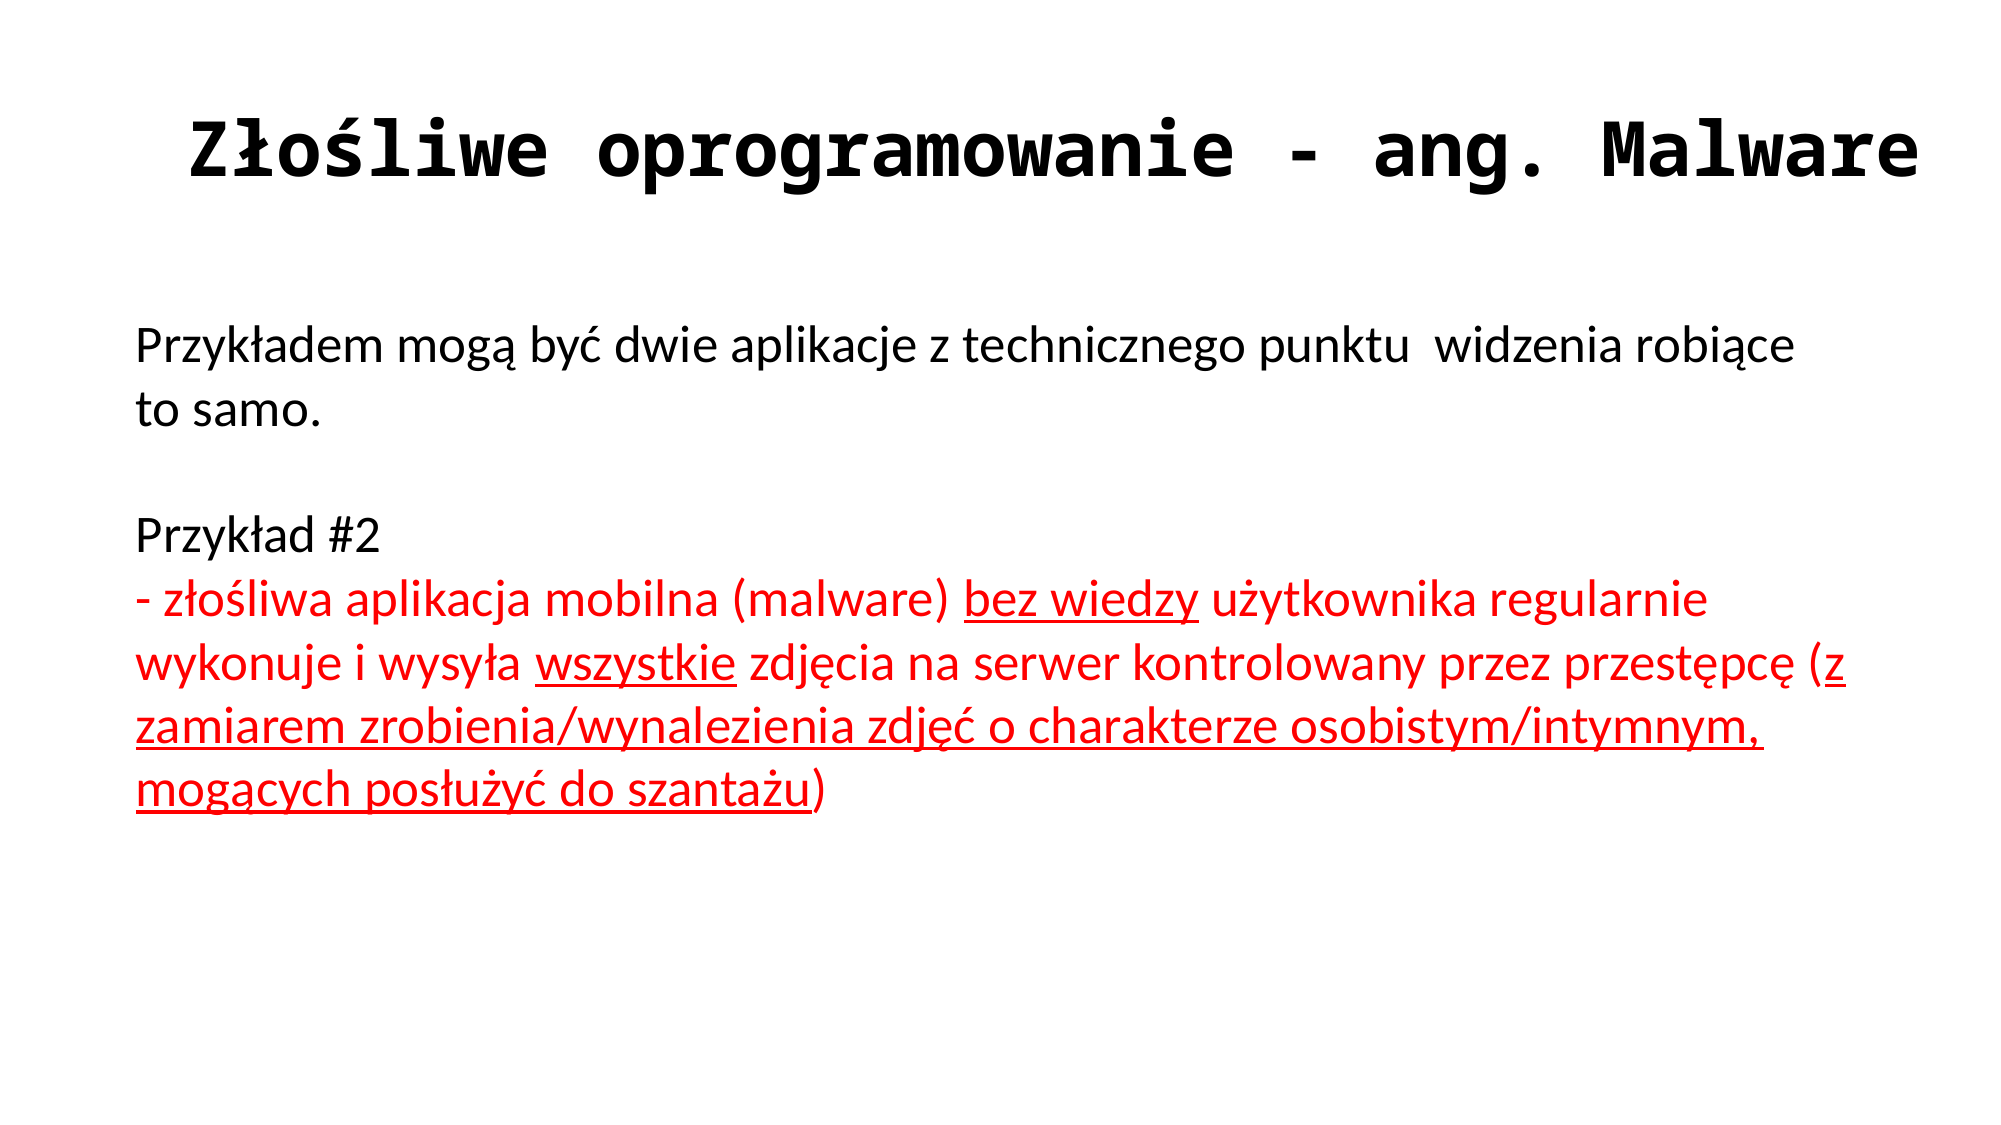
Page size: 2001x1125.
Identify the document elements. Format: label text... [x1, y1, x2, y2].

title Złośliwe oprogramowanie - ang. Malware [121, 65, 1988, 238]
text_box Przykładem mogą być dwie aplikacje z technicznego punktu widzenia robiące to samo. Przykład #2 - złośliwa aplikacja mobilna (malware) bez wiedzy użytkownika regularnie wykonuje i wysyła wszystkie zdjęcia na serwer kontrolowany przez przestępcę (z zamiarem zrobienia/wynalezienia zdjęć o charakterze osobistym/intymnym, mogących posłużyć do szantażu) [121, 302, 1867, 889]
